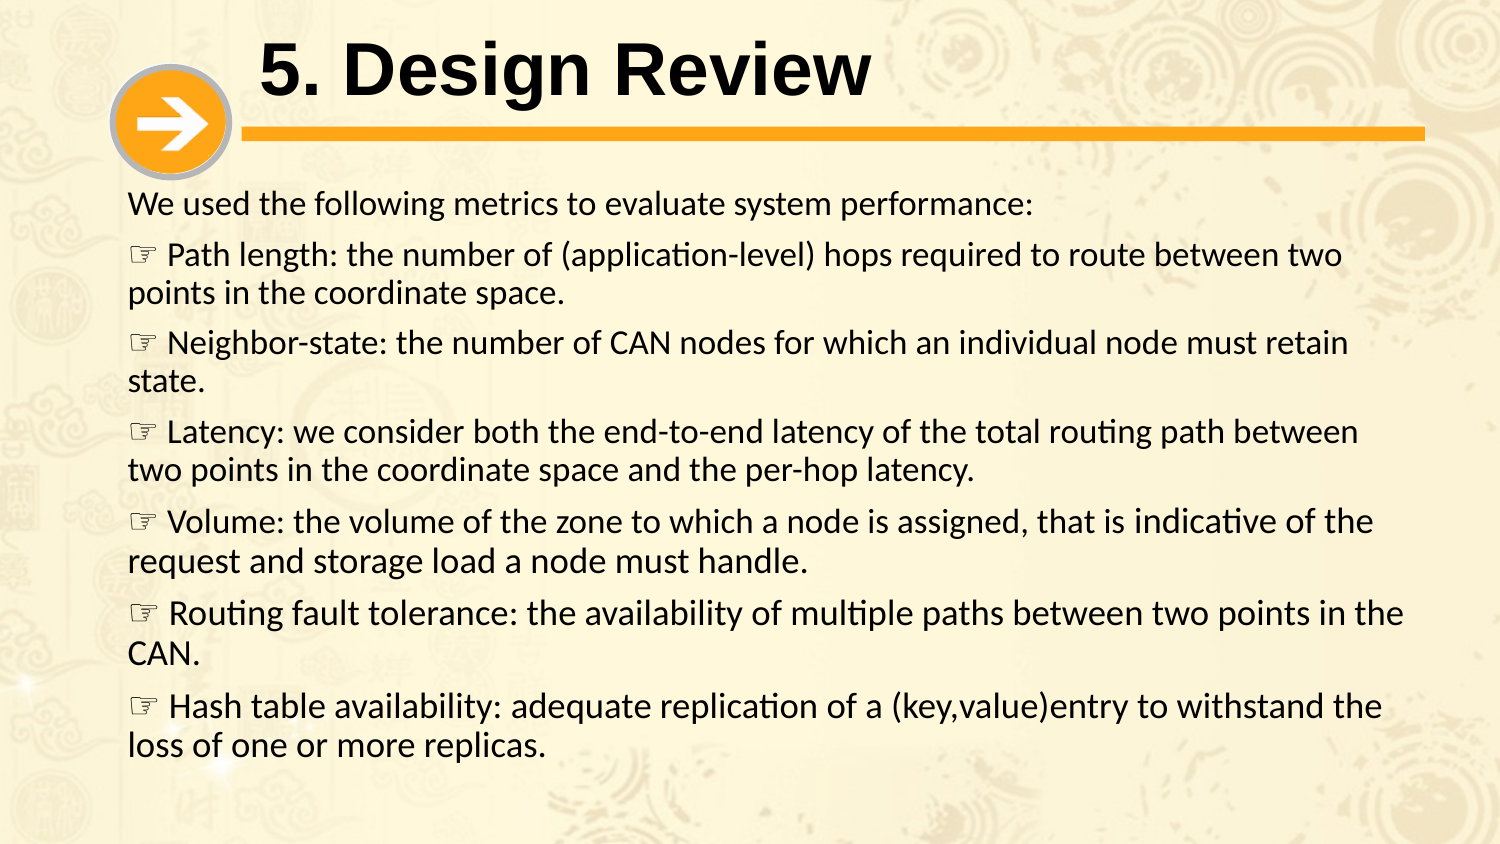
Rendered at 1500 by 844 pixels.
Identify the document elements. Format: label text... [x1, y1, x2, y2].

text_box [241, 126, 1426, 142]
list We used the following metrics to evaluate system performance: ☞ Path length: the number of (application-level) hops required to route between two points in the coordinate space. ☞ Neighbor-state: the number of CAN nodes for which an individual node must retain state. ☞ Latency: we consider both the end-to-end latency of the total routing path between two points in the coordinate space and the per-hop latency. ☞ Volume: the volume of the zone to which a node is assigned, that is indicative of the request and storage load a node must handle. ☞ Routing fault tolerance: the availability of multiple paths between two points in the CAN. ☞ Hash table availability: adequate replication of a (key,value)entry to withstand the loss of one or more replicas. [112, 177, 1425, 778]
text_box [110, 65, 229, 178]
text_box 5. Design Review [244, 12, 888, 118]
picture [0, 0, 1500, 844]
